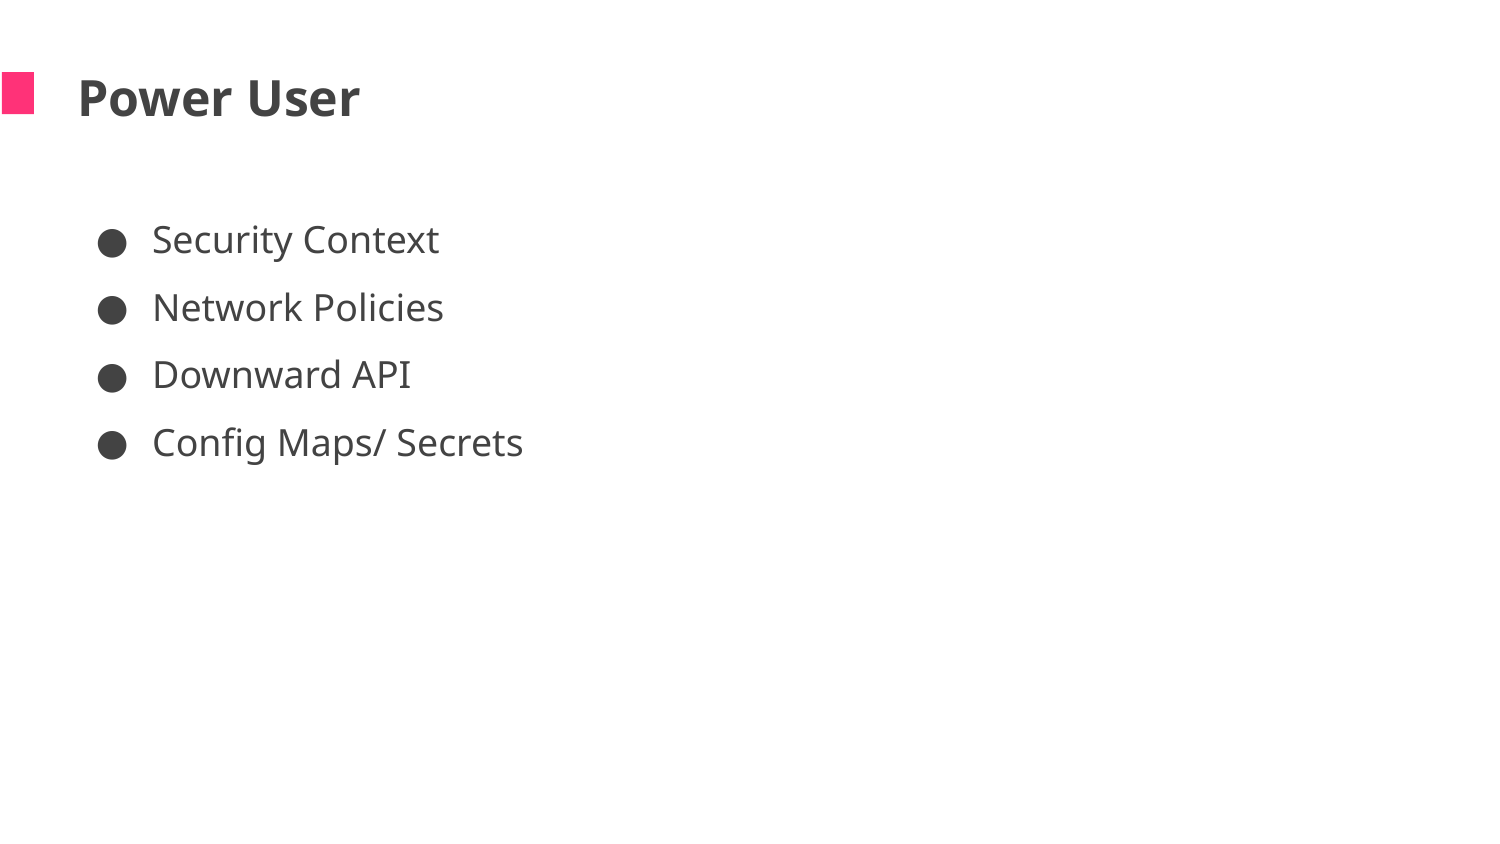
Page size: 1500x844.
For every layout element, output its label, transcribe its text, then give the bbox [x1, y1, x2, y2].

text_box Power User Security Context Network Policies Downward API Config Maps/ Secrets [62, 51, 1448, 597]
text_box [1, 72, 34, 115]
